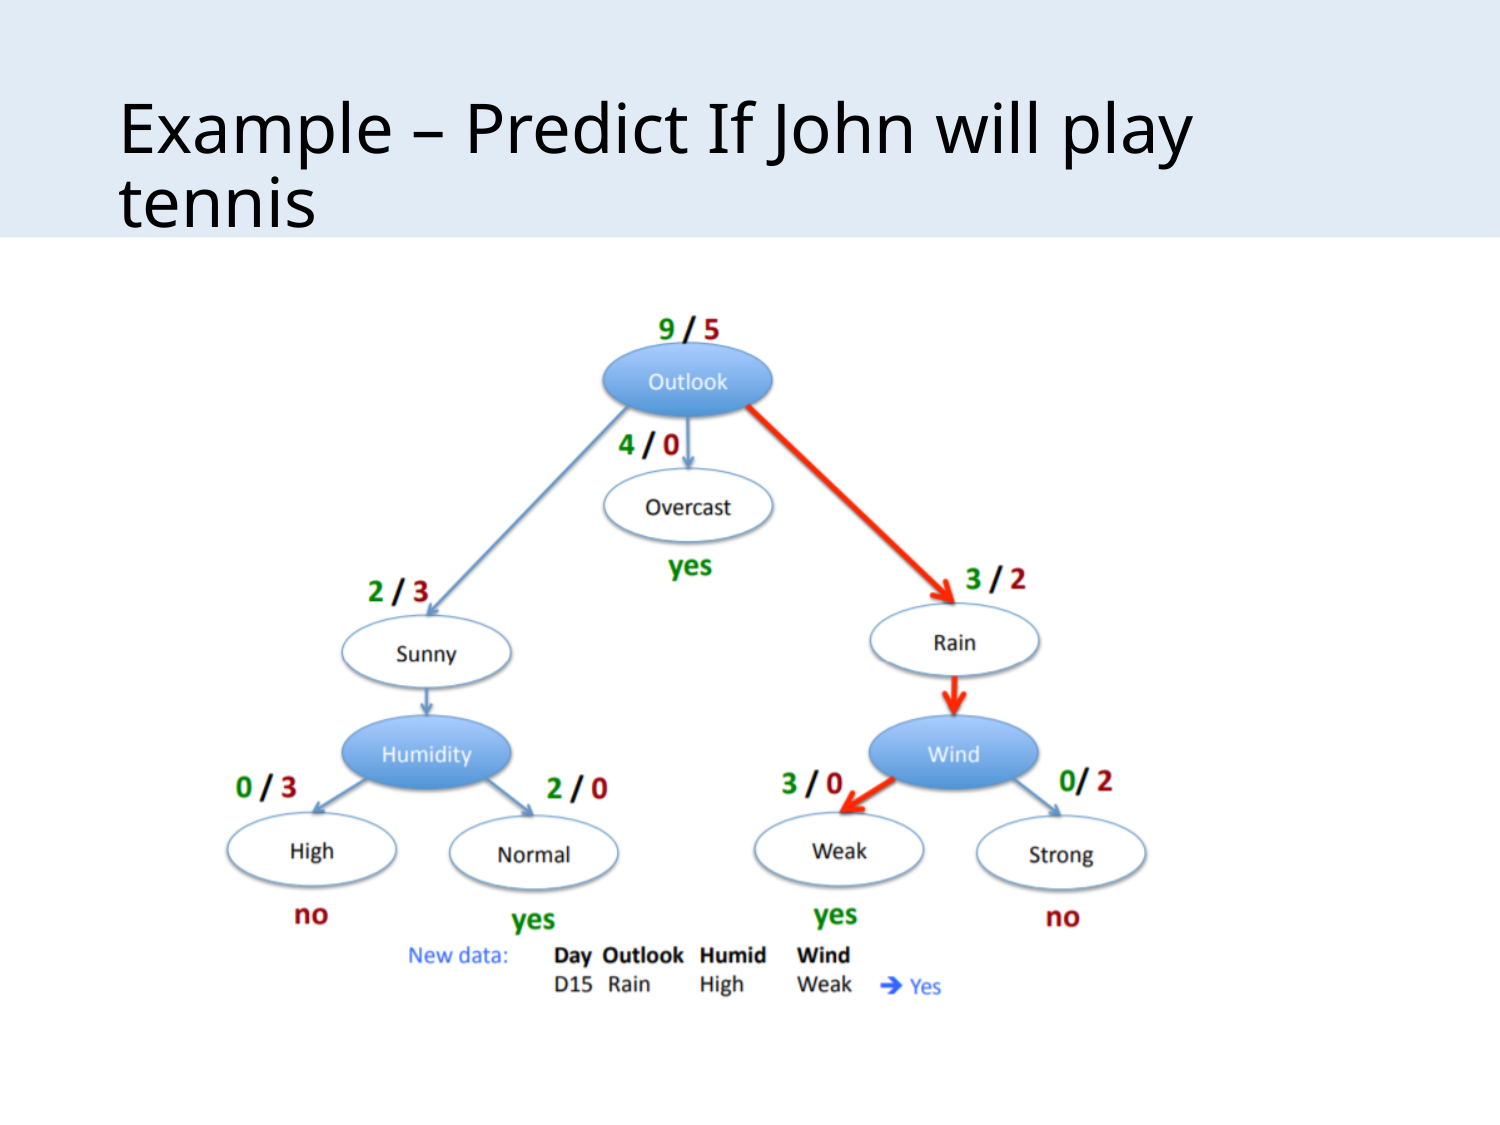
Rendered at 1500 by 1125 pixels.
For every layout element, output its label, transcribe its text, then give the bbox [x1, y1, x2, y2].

title Example – Predict If John will play tennis [103, 59, 1397, 278]
picture [194, 299, 1169, 1000]
